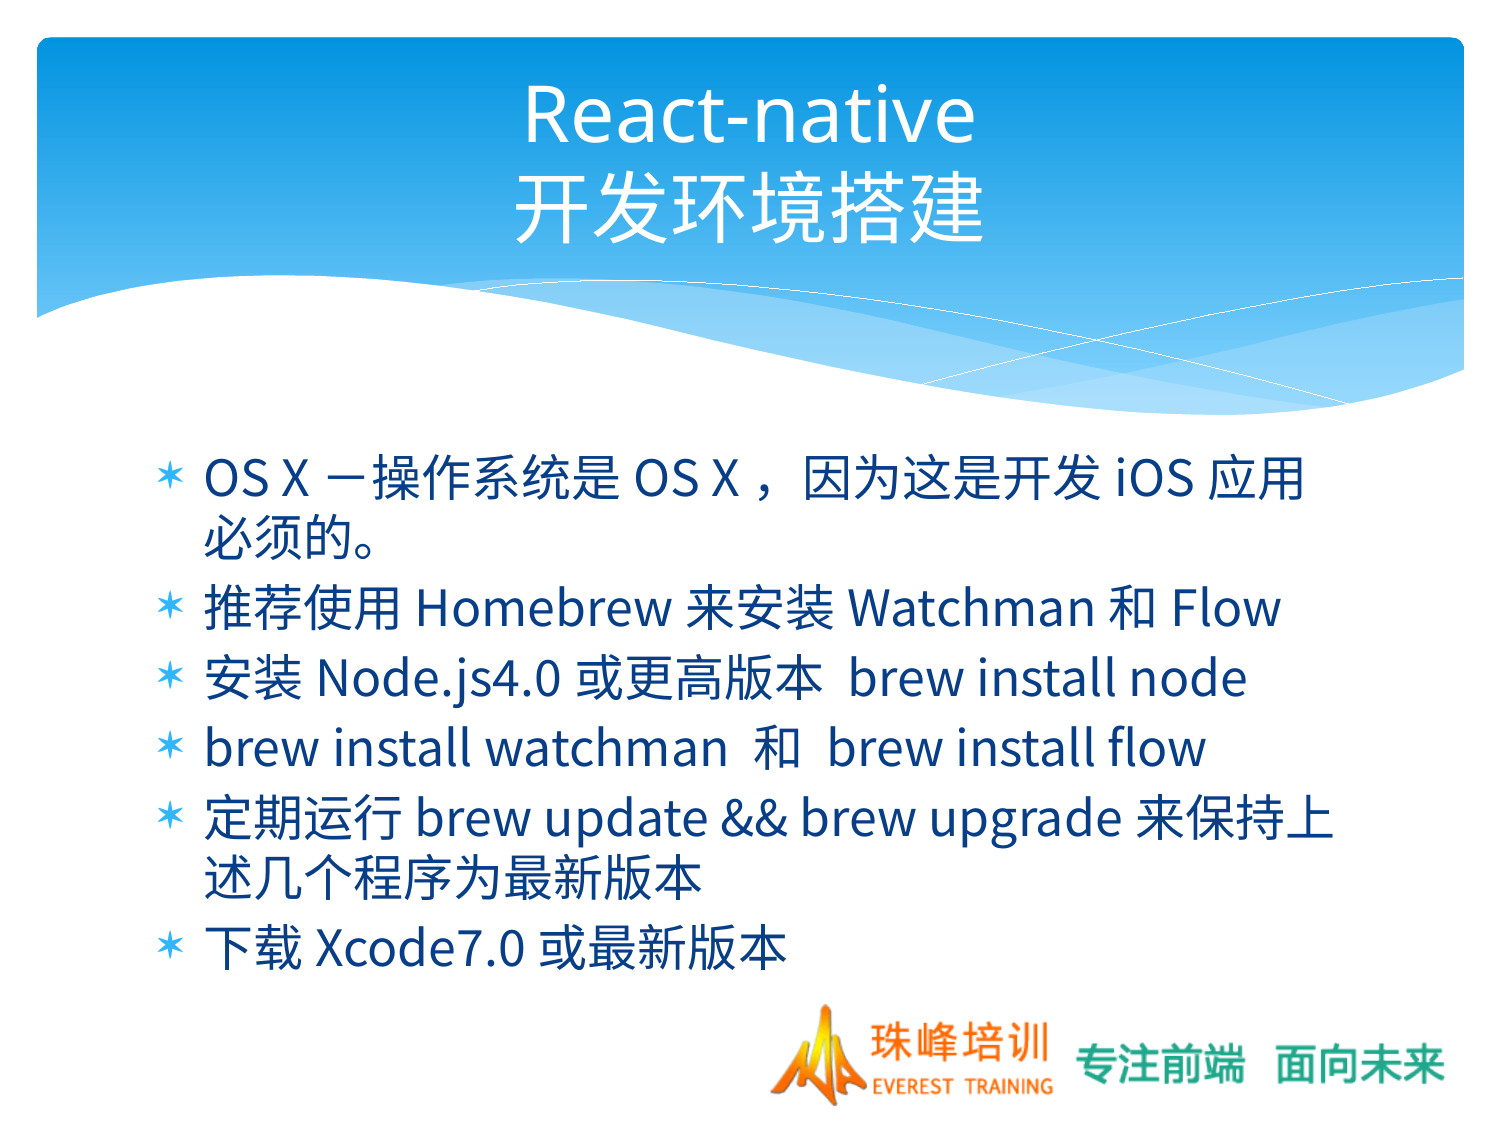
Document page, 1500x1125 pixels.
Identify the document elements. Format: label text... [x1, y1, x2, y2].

picture [761, 1004, 1465, 1108]
list OS X－操作系统是OS X，因为这是开发iOS应用必须的。 推荐使用Homebrew来安装Watchman和Flow 安装Node.js4.0或更高版本 brew install node brew install watchman 和 brew install flow 定期运行brew update && brew upgrade来保持上述几个程序为最新版本 下载Xcode7.0或最新版本 [143, 438, 1359, 1005]
title React-native 开发环境搭建 [75, 55, 1425, 261]
